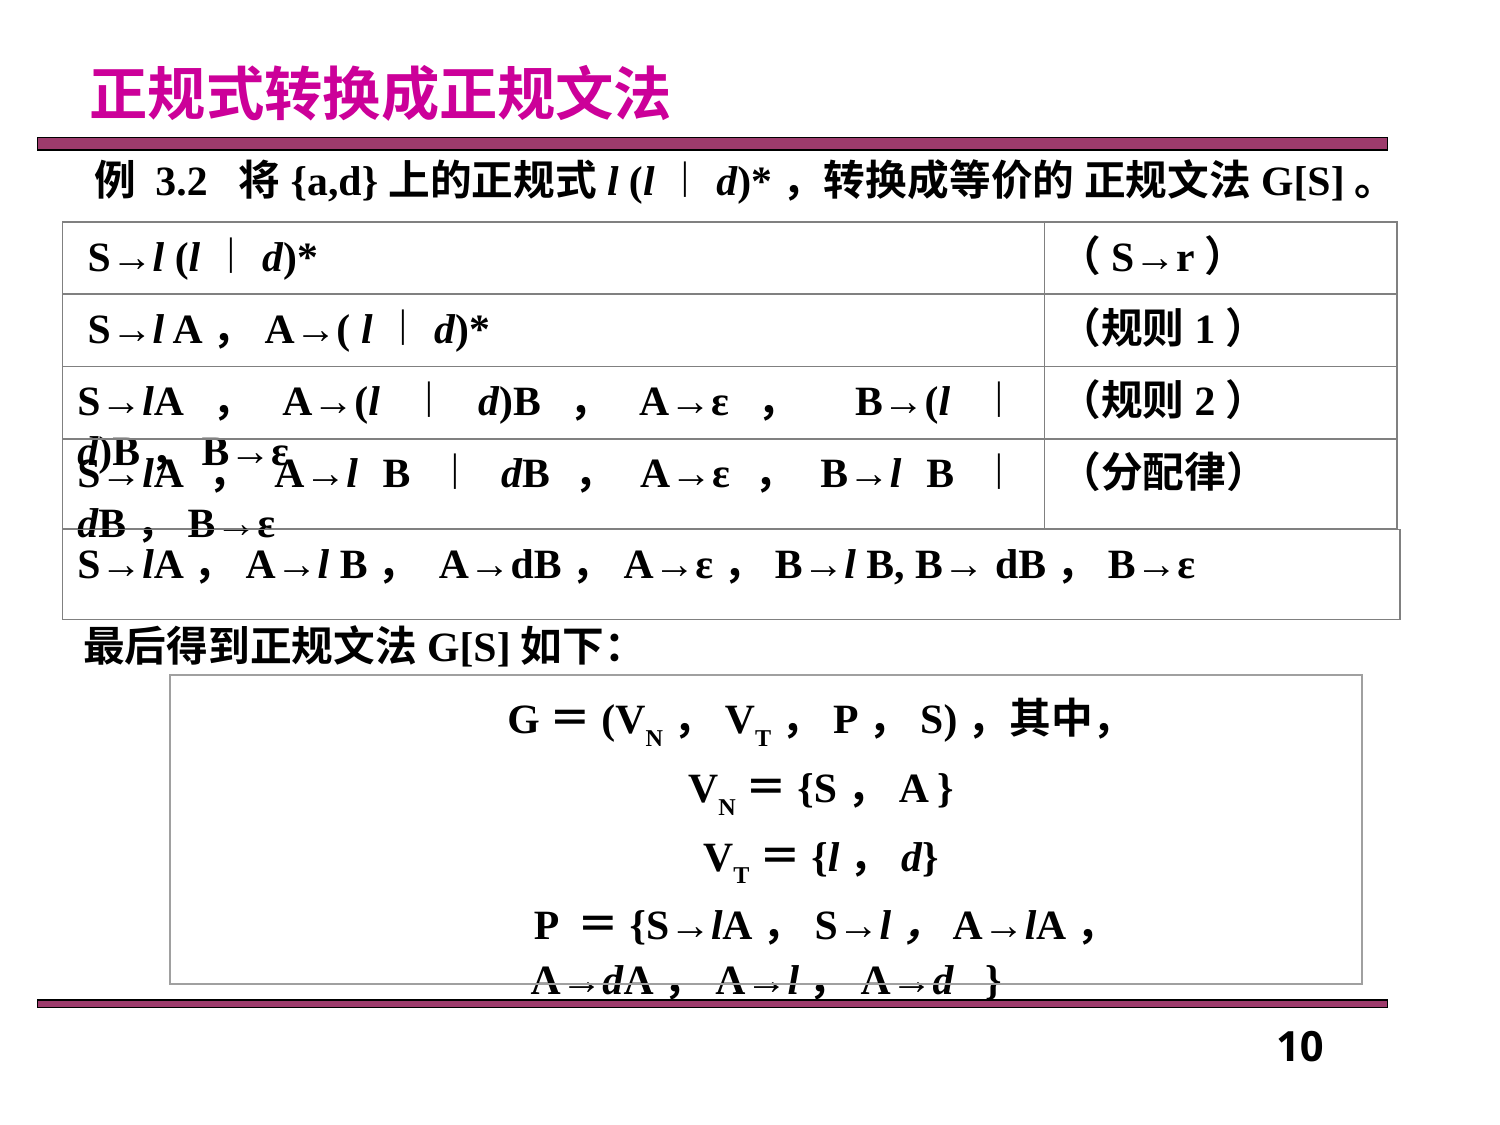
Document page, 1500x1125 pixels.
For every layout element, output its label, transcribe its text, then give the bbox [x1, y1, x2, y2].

slide_number 10 [1125, 1012, 1475, 1053]
text_box 例 3.2 将{a,d}上的正规式l (l︱d)*，转换成等价的 正规文法G[S]。 [50, 136, 1450, 212]
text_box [169, 674, 1363, 987]
text_box 最后得到正规文法G[S]如下： [49, 612, 638, 728]
text_box 正规式转换成正规文法 [75, 49, 1088, 125]
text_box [62, 221, 1401, 620]
